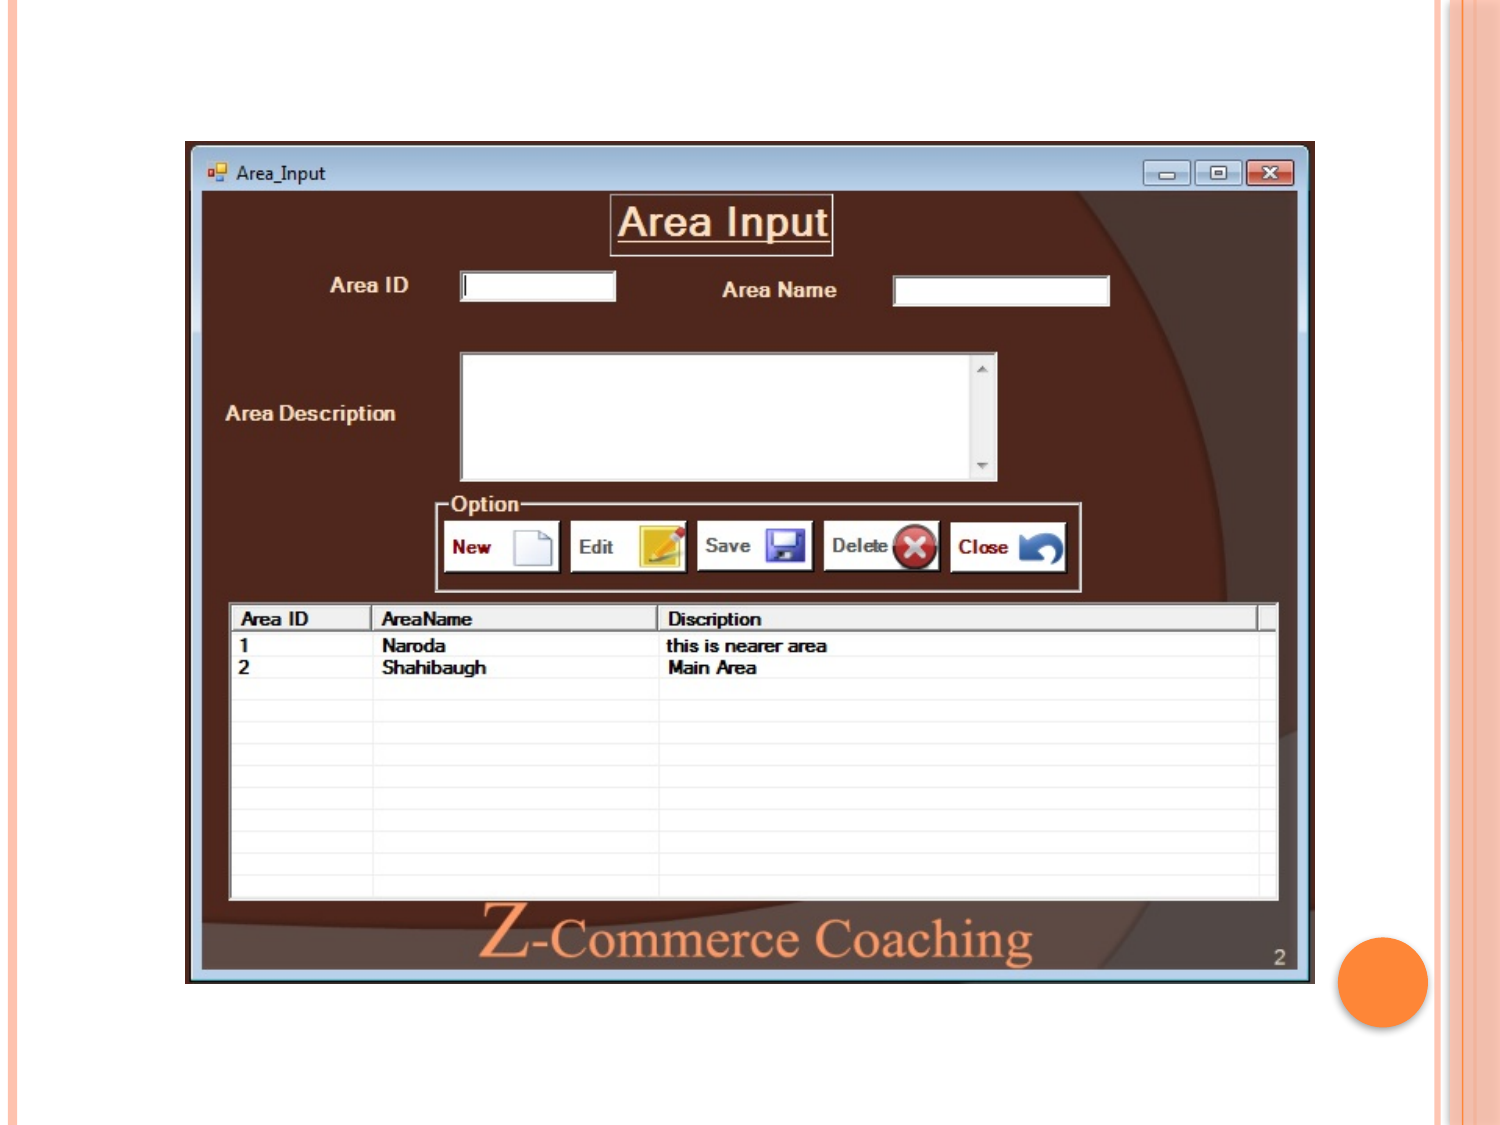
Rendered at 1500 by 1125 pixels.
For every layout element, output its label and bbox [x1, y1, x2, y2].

picture [184, 140, 1316, 985]
